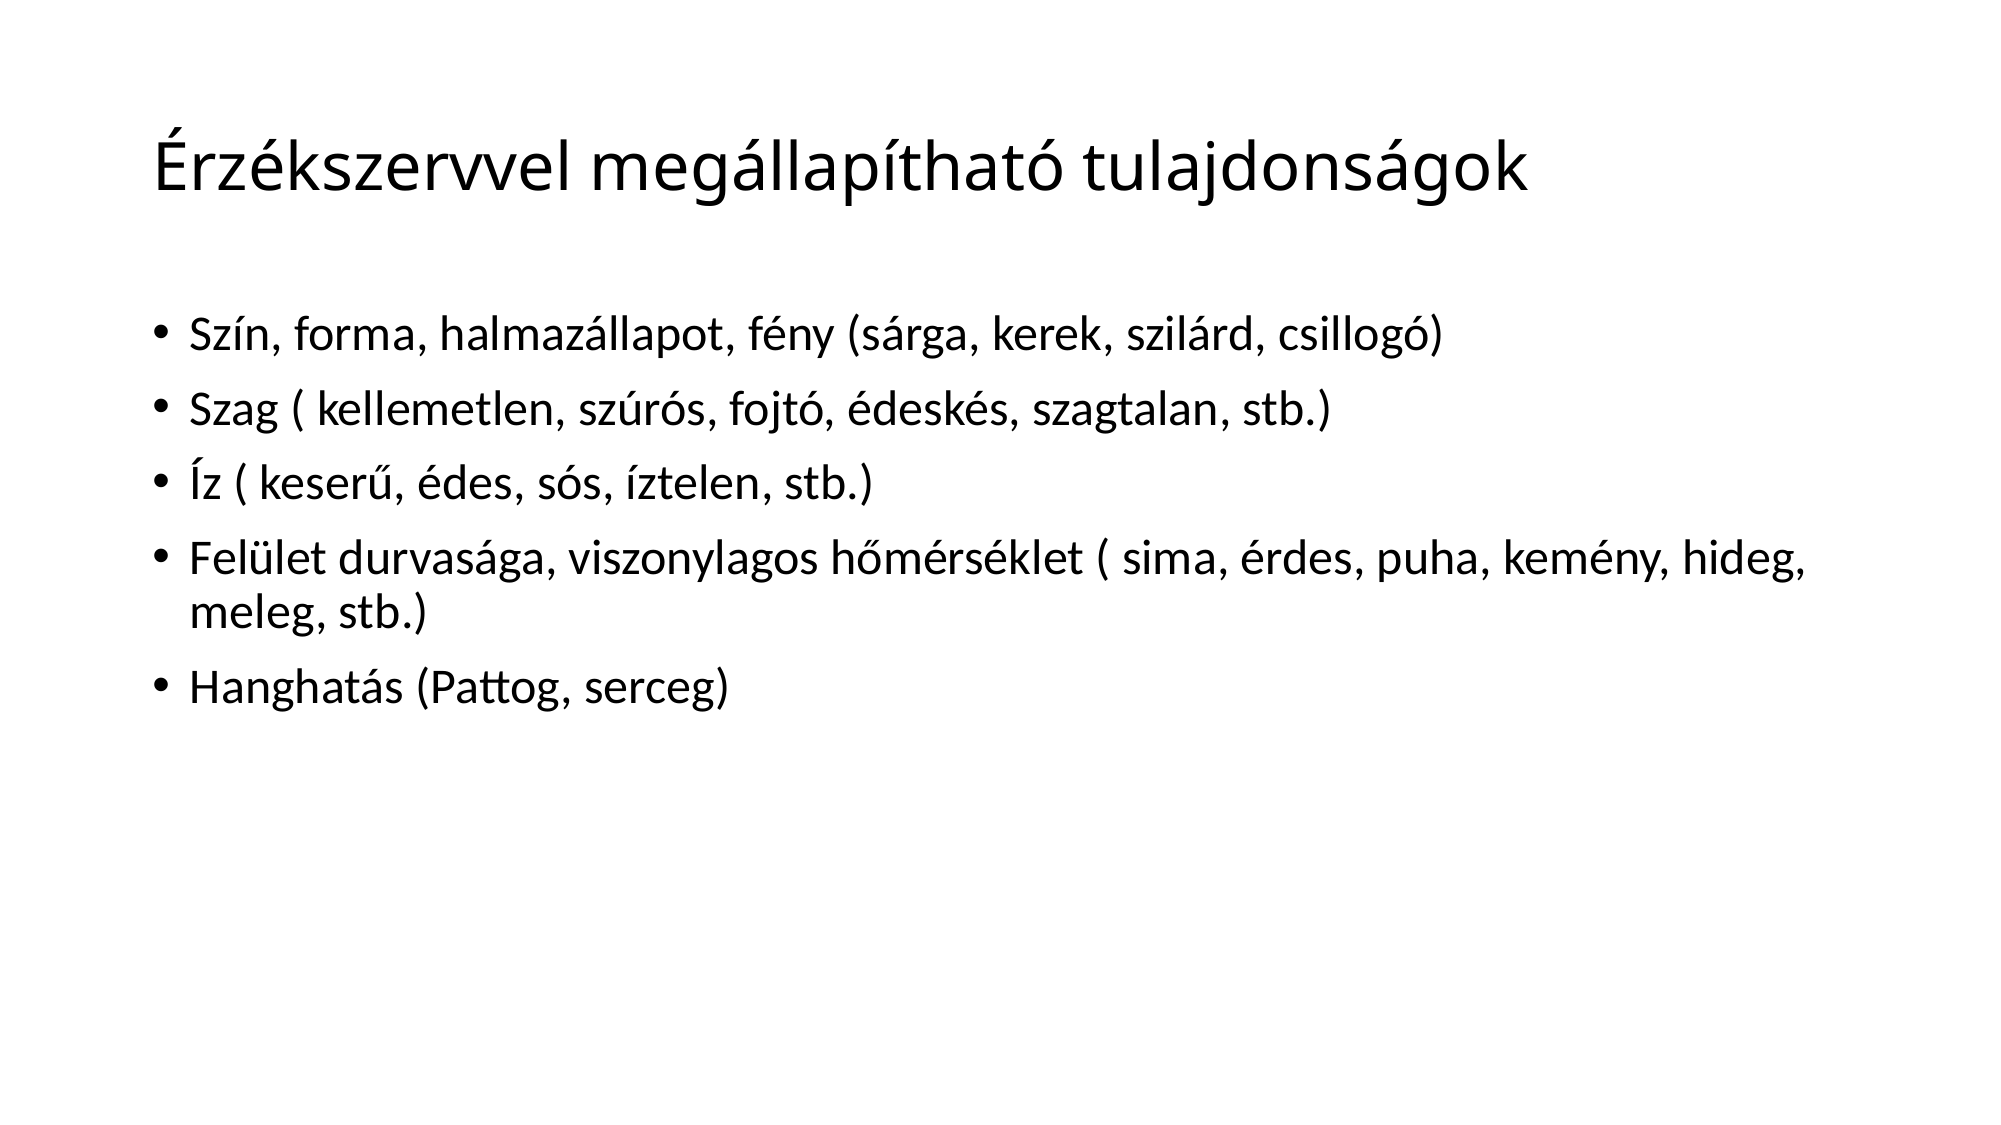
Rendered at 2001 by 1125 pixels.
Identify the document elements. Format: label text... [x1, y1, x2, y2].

title Érzékszervvel megállapítható tulajdonságok [137, 59, 1863, 278]
list Szín, forma, halmazállapot, fény (sárga, kerek, szilárd, csillogó) Szag ( kellemetlen, szúrós, fojtó, édeskés, szagtalan, stb.) Íz ( keserű, édes, sós, íztelen, stb.) Felület durvasága, viszonylagos hőmérséklet ( sima, érdes, puha, kemény, hideg, meleg, stb.) Hanghatás (Pattog, serceg) [137, 299, 1863, 1014]
